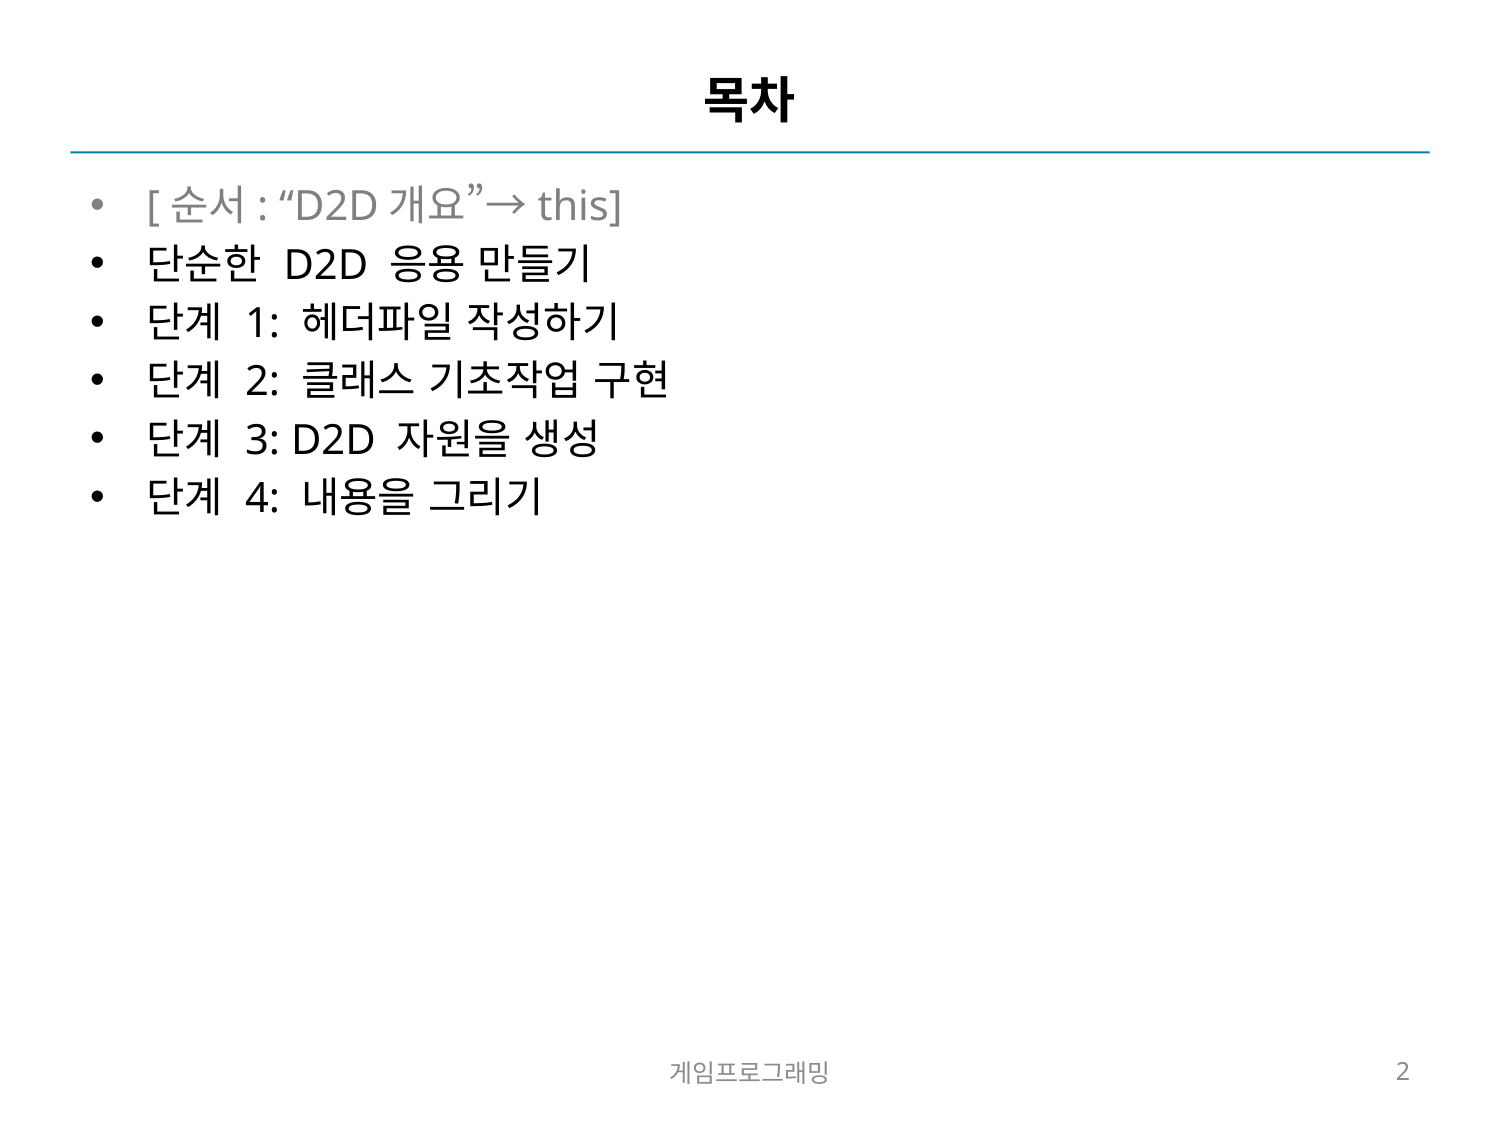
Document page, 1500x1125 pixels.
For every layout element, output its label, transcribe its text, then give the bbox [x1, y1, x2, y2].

footer 게임프로그래밍 [512, 1042, 988, 1103]
list [순서: “D2D개요”→this] 단순한 D2D 응용 만들기 단계 1: 헤더파일 작성하기 단계 2: 클래스 기초작업 구현 단계 3: D2D 자원을 생성 단계 4: 내용을 그리기 [74, 171, 1426, 1032]
title 목차 [74, 44, 1426, 153]
slide_number 2 [1074, 1042, 1425, 1103]
